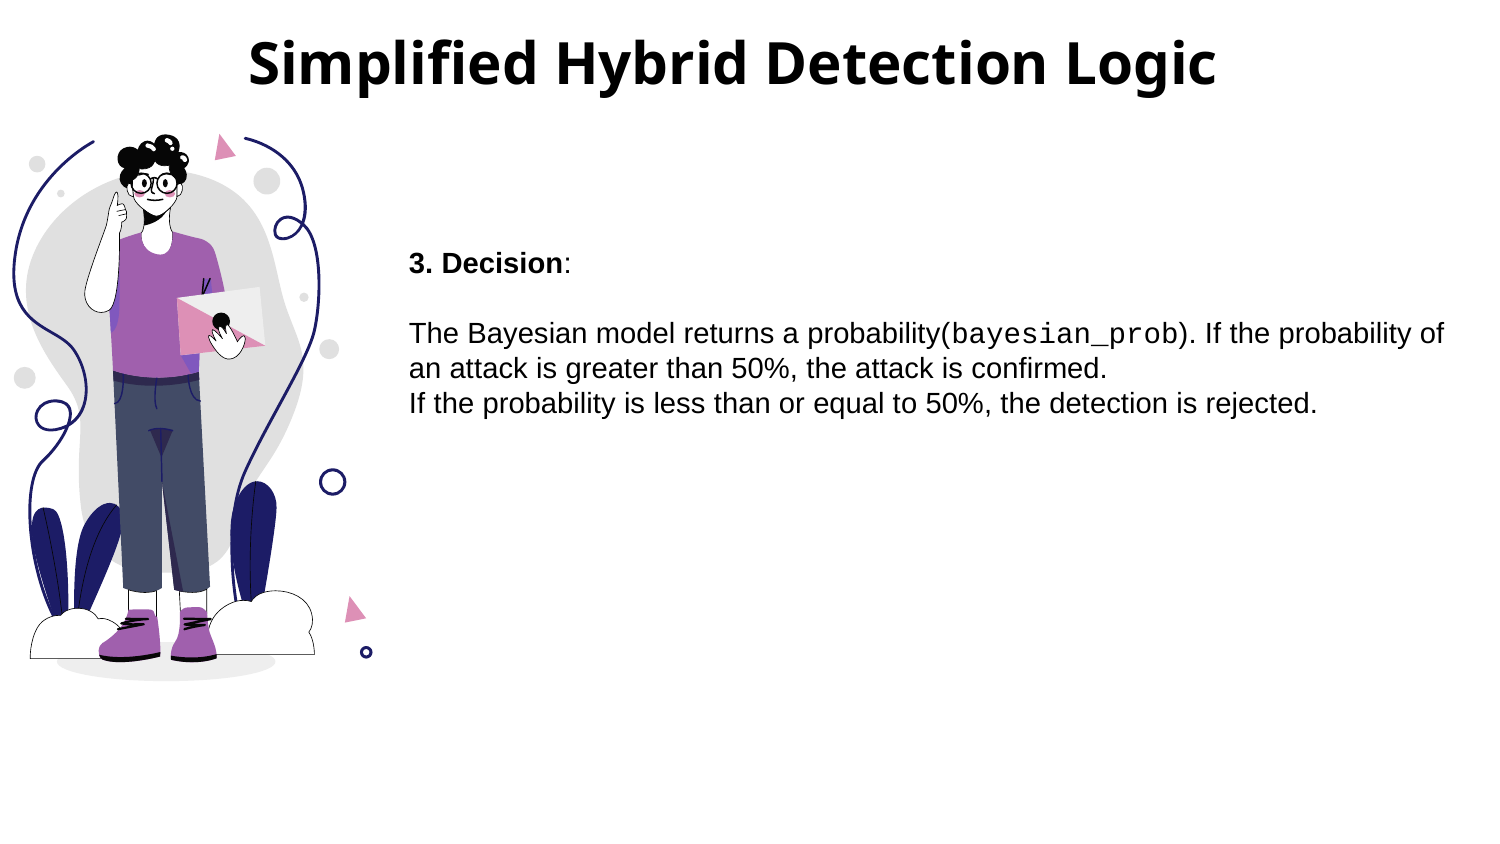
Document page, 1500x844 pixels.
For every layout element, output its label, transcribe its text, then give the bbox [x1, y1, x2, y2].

title Simplified Hybrid Detection Logic [58, 10, 1408, 105]
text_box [0, 133, 373, 682]
text_box 3. Decision: The Bayesian model returns a probability(bayesian_prob). If the probability of an attack is greater than 50%, the attack is confirmed. If the probability is less than or equal to 50%, the detection is rejected. [394, 236, 1493, 532]
